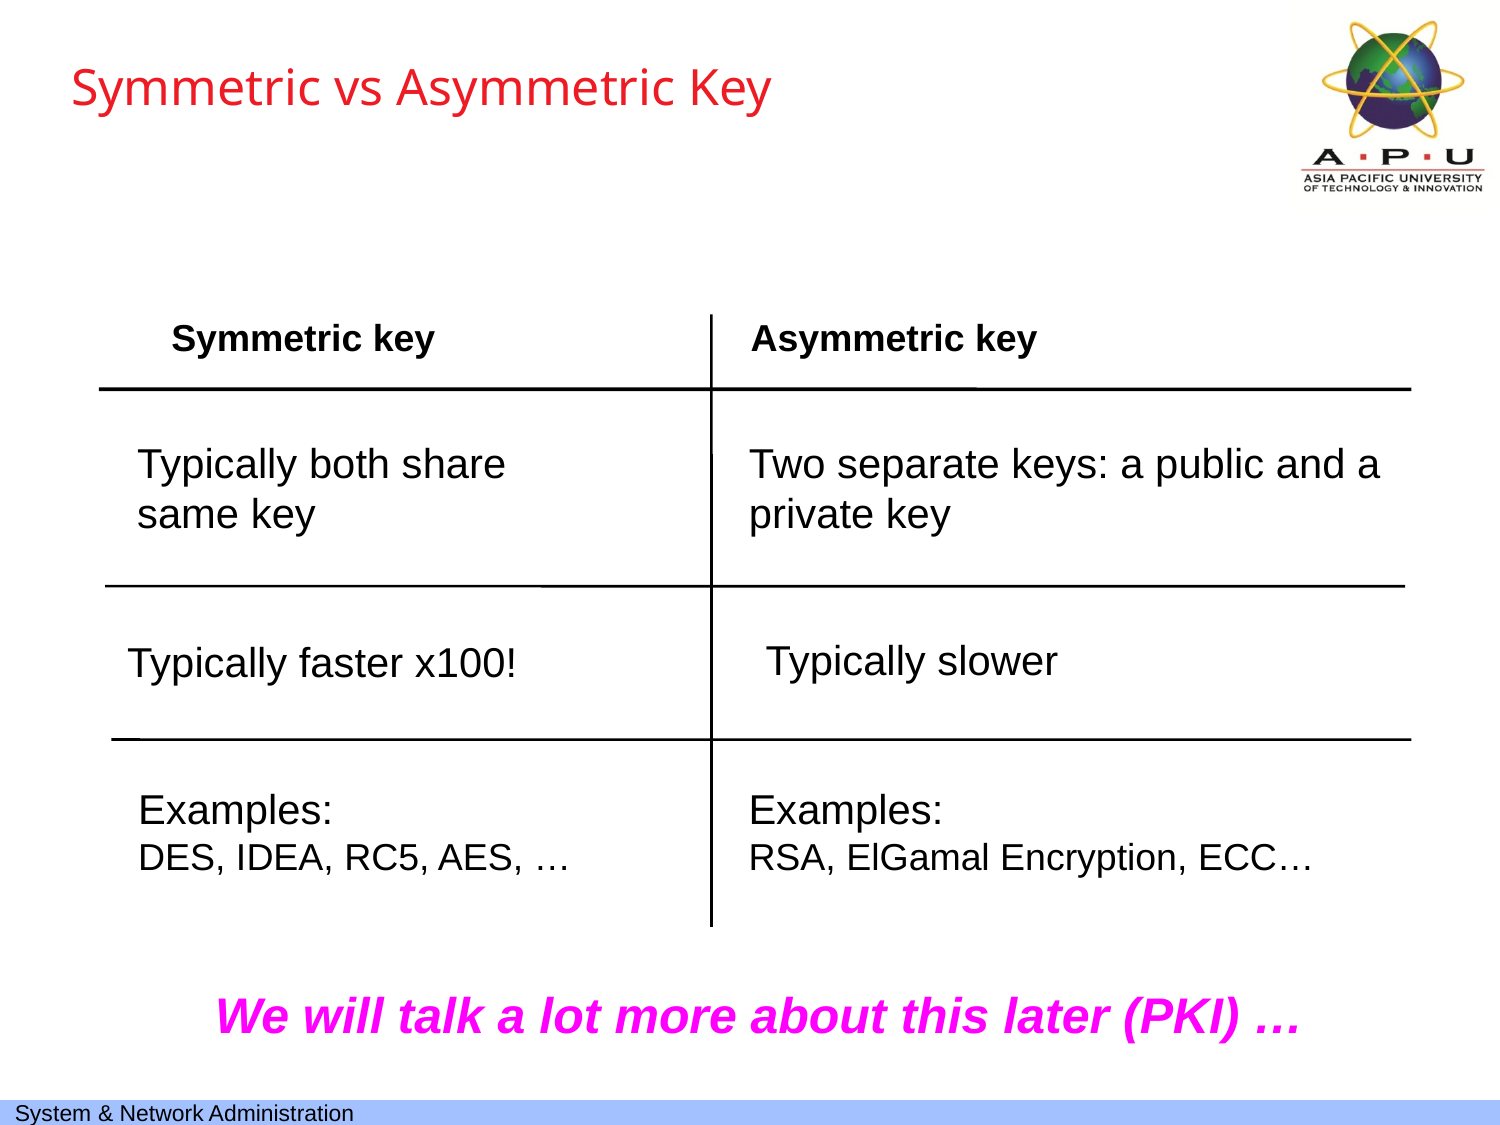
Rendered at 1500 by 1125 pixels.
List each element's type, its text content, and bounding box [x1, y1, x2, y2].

text_box Typically faster x100! [127, 635, 603, 686]
text_box Symmetric key [171, 314, 436, 360]
text_box We will talk a lot more about this later (PKI) … [200, 976, 1320, 1051]
picture [1287, 0, 1500, 213]
text_box Examples: DES, IDEA, RC5, AES, … [138, 782, 572, 878]
text_box Typically both share same key [137, 436, 519, 537]
text_box Examples: RSA, ElGamal Encryption, ECC… [748, 782, 1315, 878]
text_box Typically slower [765, 633, 1059, 684]
title Symmetric vs Asymmetric Key [56, 16, 1444, 155]
text_box Asymmetric key [750, 314, 1038, 360]
text_box Two separate keys: a public and a private key [748, 436, 1412, 537]
